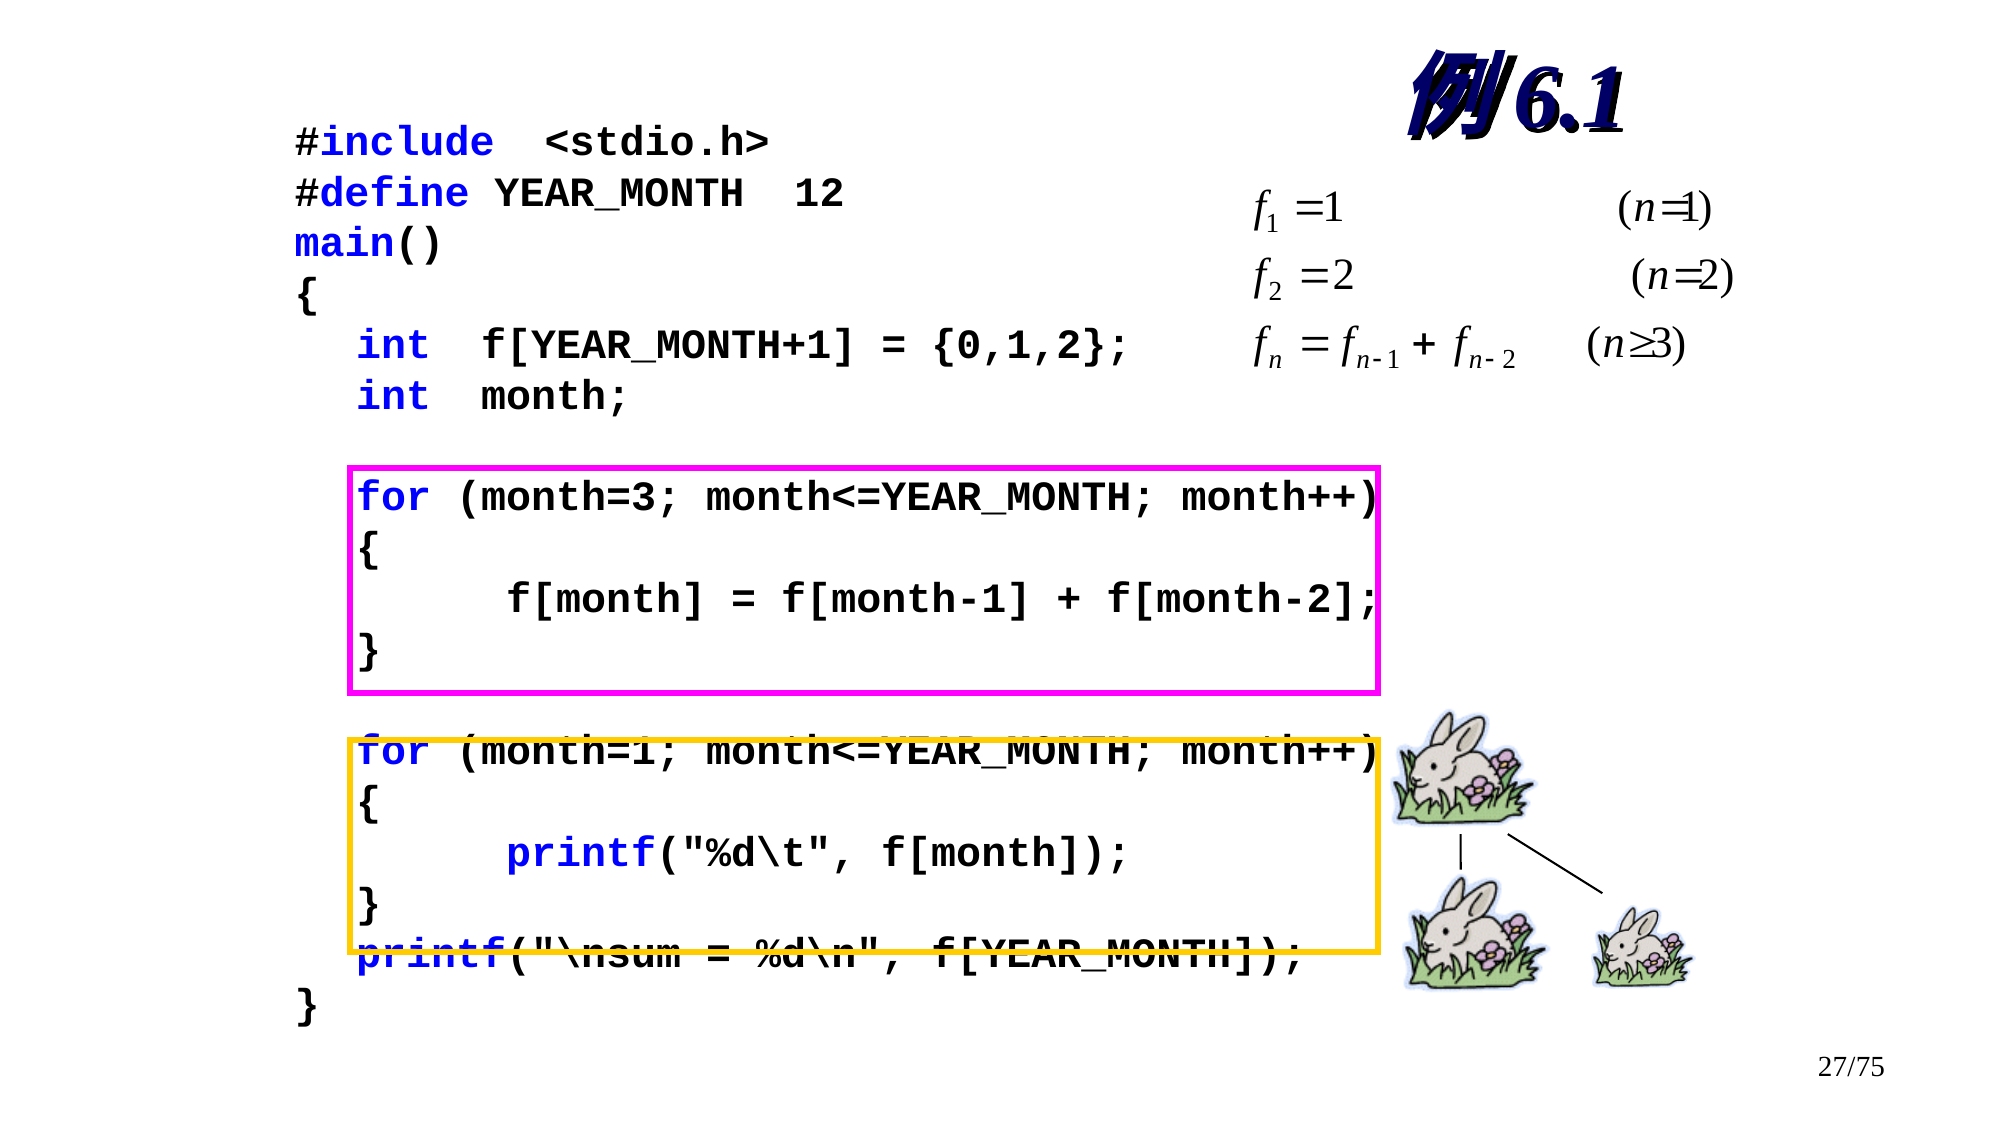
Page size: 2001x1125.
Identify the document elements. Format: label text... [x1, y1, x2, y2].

picture [1590, 892, 1698, 1000]
picture [1401, 857, 1552, 1008]
title 例6.1 [1330, 30, 1698, 169]
list #include <stdio.h> #define YEAR_MONTH 12 main() { int f[YEAR_MONTH+1] = {0,1,2}; int month; for (month=3; month<=YEAR_MONTH; month++) { f[month] = f[month-1] + f[month-2]; } for (month=1; month<=YEAR_MONTH; month++) { printf("%d\t", f[month]); } printf("\nsum = %d\n", f[YEAR_MONTH]); } [279, 113, 1580, 1083]
picture [1389, 692, 1540, 843]
text_box [350, 468, 1379, 693]
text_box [1235, 174, 1744, 380]
text_box [350, 739, 1379, 953]
